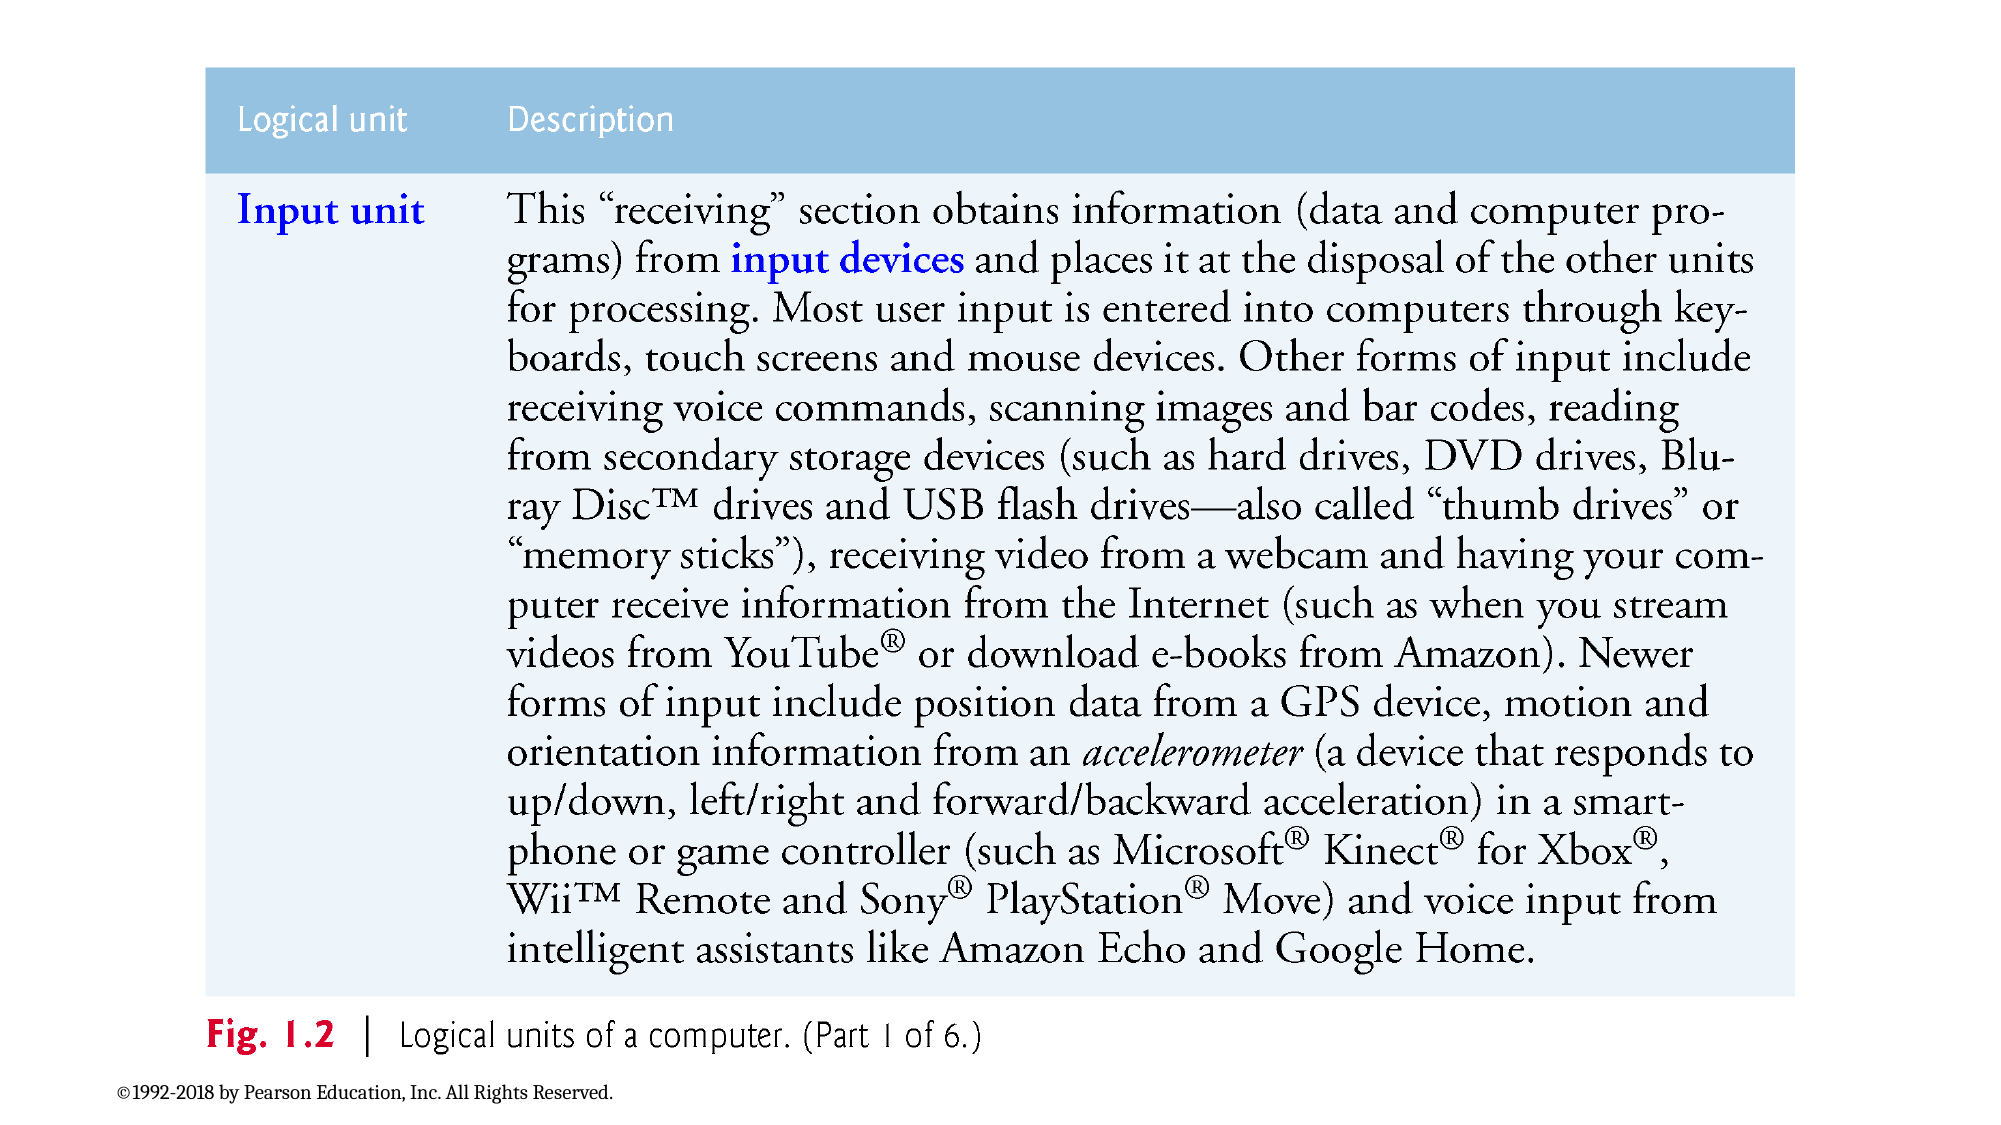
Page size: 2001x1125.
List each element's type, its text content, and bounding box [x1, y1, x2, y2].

footer ©1992-2018 by Pearson Education, Inc. All Rights Reserved. [99, 1051, 130, 1112]
picture [137, 0, 1863, 1125]
